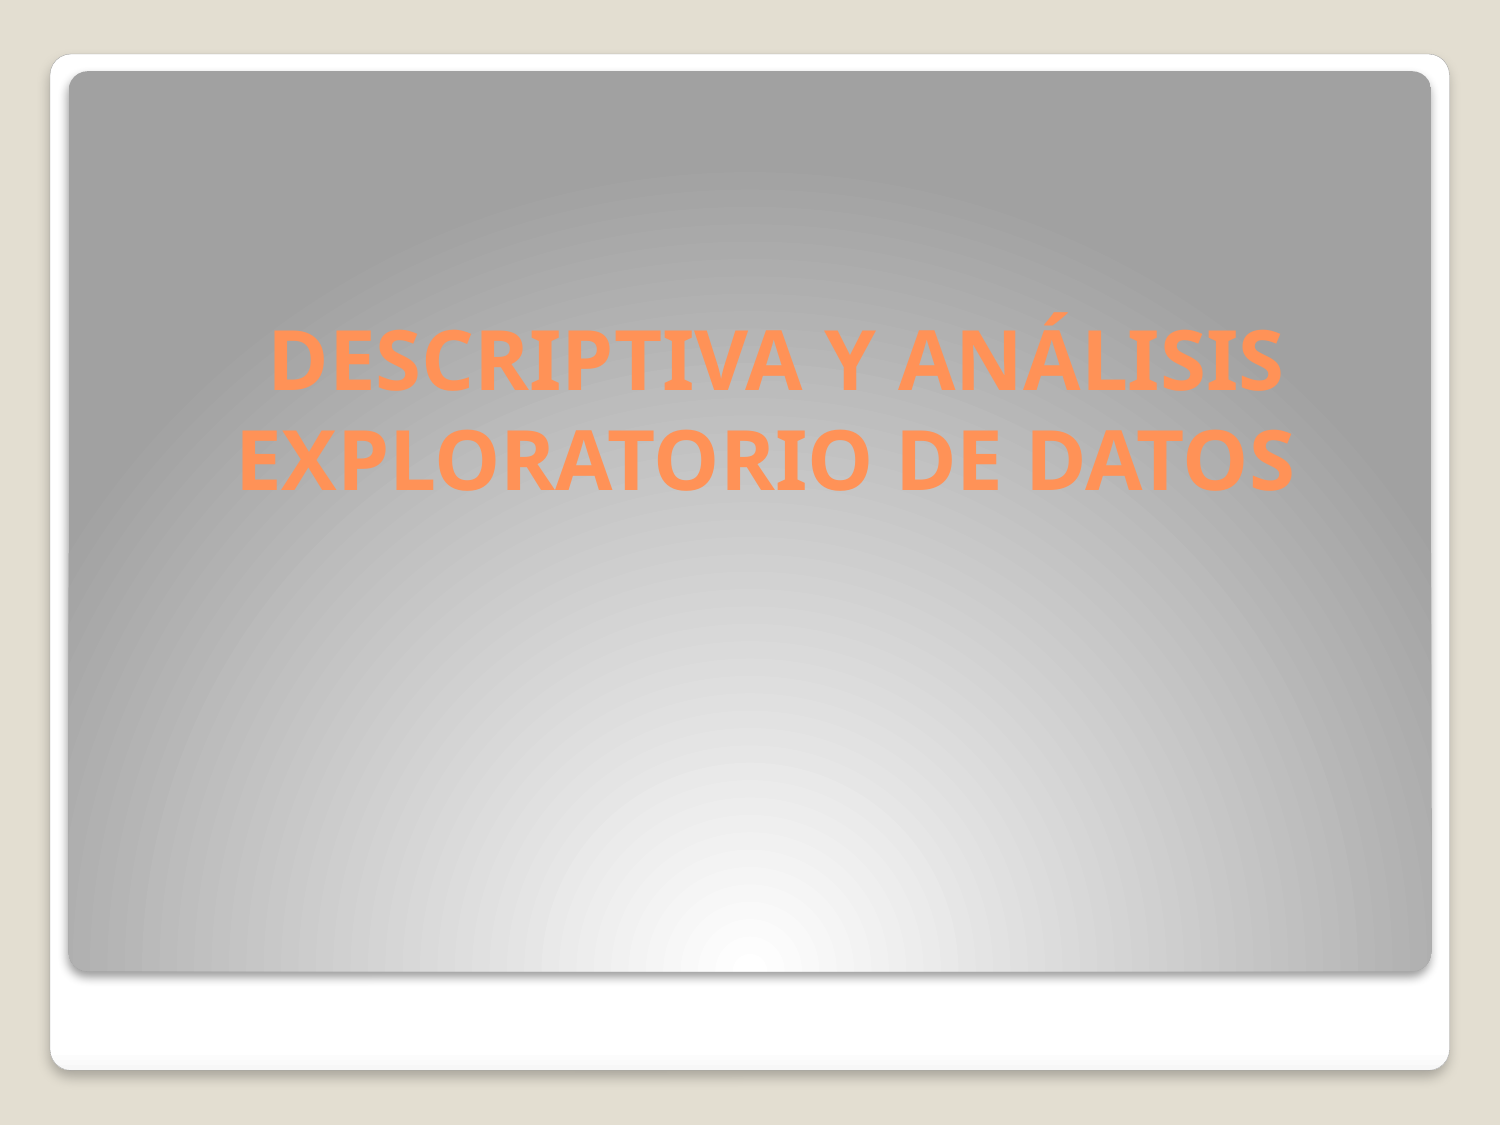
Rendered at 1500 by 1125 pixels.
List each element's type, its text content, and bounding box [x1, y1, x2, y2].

title DESCRIPTIVA Y ANÁLISIS EXPLORATORIO DE DATOS [135, 243, 1418, 715]
